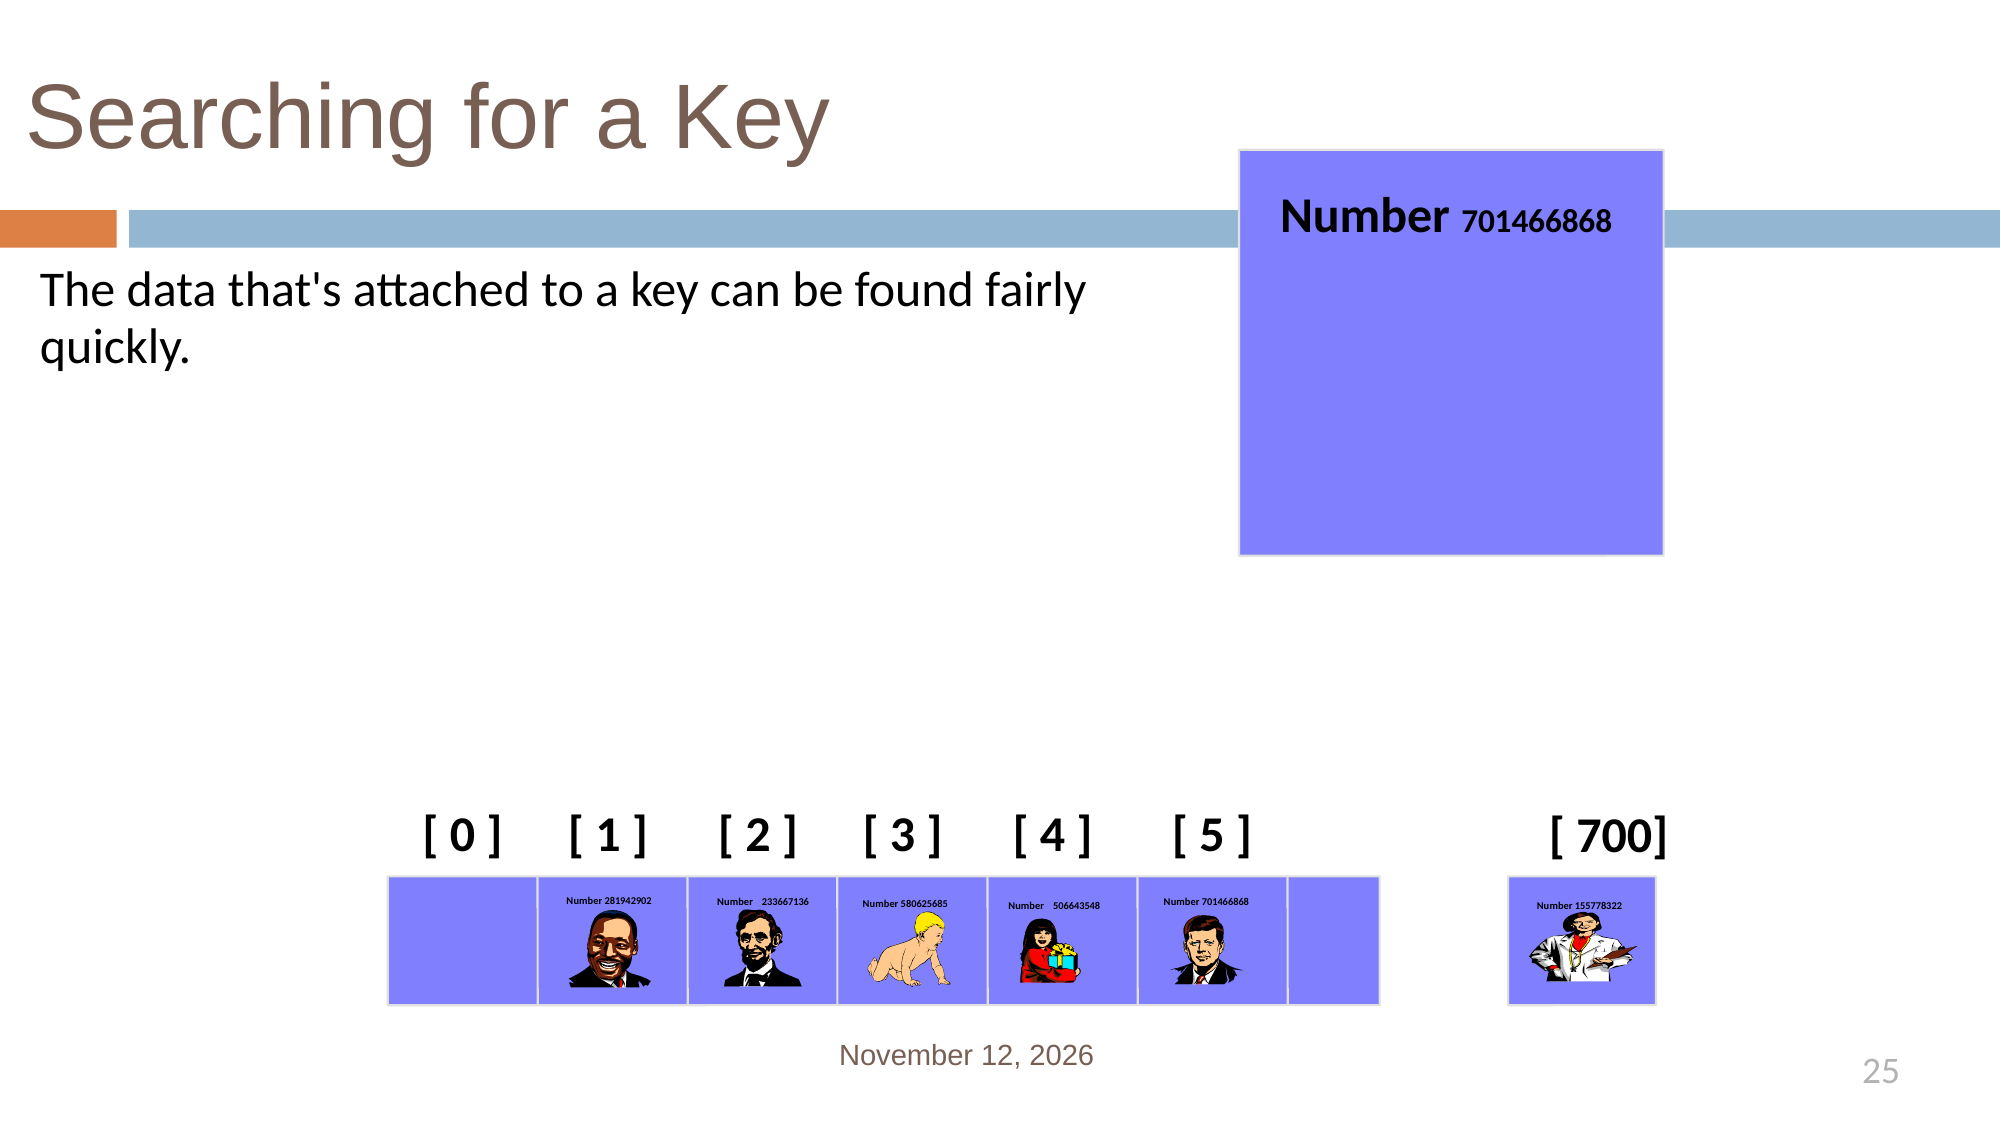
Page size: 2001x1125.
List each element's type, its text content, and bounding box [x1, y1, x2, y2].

text_box [838, 876, 1287, 1006]
text_box [ 5 ] [1156, 799, 1268, 871]
text_box [ 700] [1534, 800, 1684, 871]
text_box [ 2 ] [703, 799, 814, 871]
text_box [858, 896, 955, 989]
text_box [ 4 ] [997, 799, 1108, 871]
slide_number 25 [1440, 1046, 1900, 1092]
text_box [387, 876, 537, 1006]
text_box [1368, 556, 1568, 1015]
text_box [1159, 894, 1254, 986]
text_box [712, 893, 814, 988]
text_box Number 701466868 [1265, 180, 1628, 252]
text_box [1288, 876, 1380, 1006]
text_box [ 0 ] [407, 799, 518, 871]
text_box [1523, 898, 1644, 983]
text_box [1508, 876, 1657, 1006]
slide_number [837, 1037, 1302, 1072]
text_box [562, 892, 656, 989]
text_box [1238, 149, 1664, 556]
text_box [ 1 ] [553, 799, 664, 871]
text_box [1004, 897, 1105, 984]
text_box The data that's attached to a key can be found fairly quickly. [25, 253, 1105, 967]
text_box [688, 876, 837, 1006]
title Searching for a Key [25, 56, 1646, 171]
text_box [538, 876, 687, 1006]
text_box [ 3 ] [847, 799, 958, 871]
